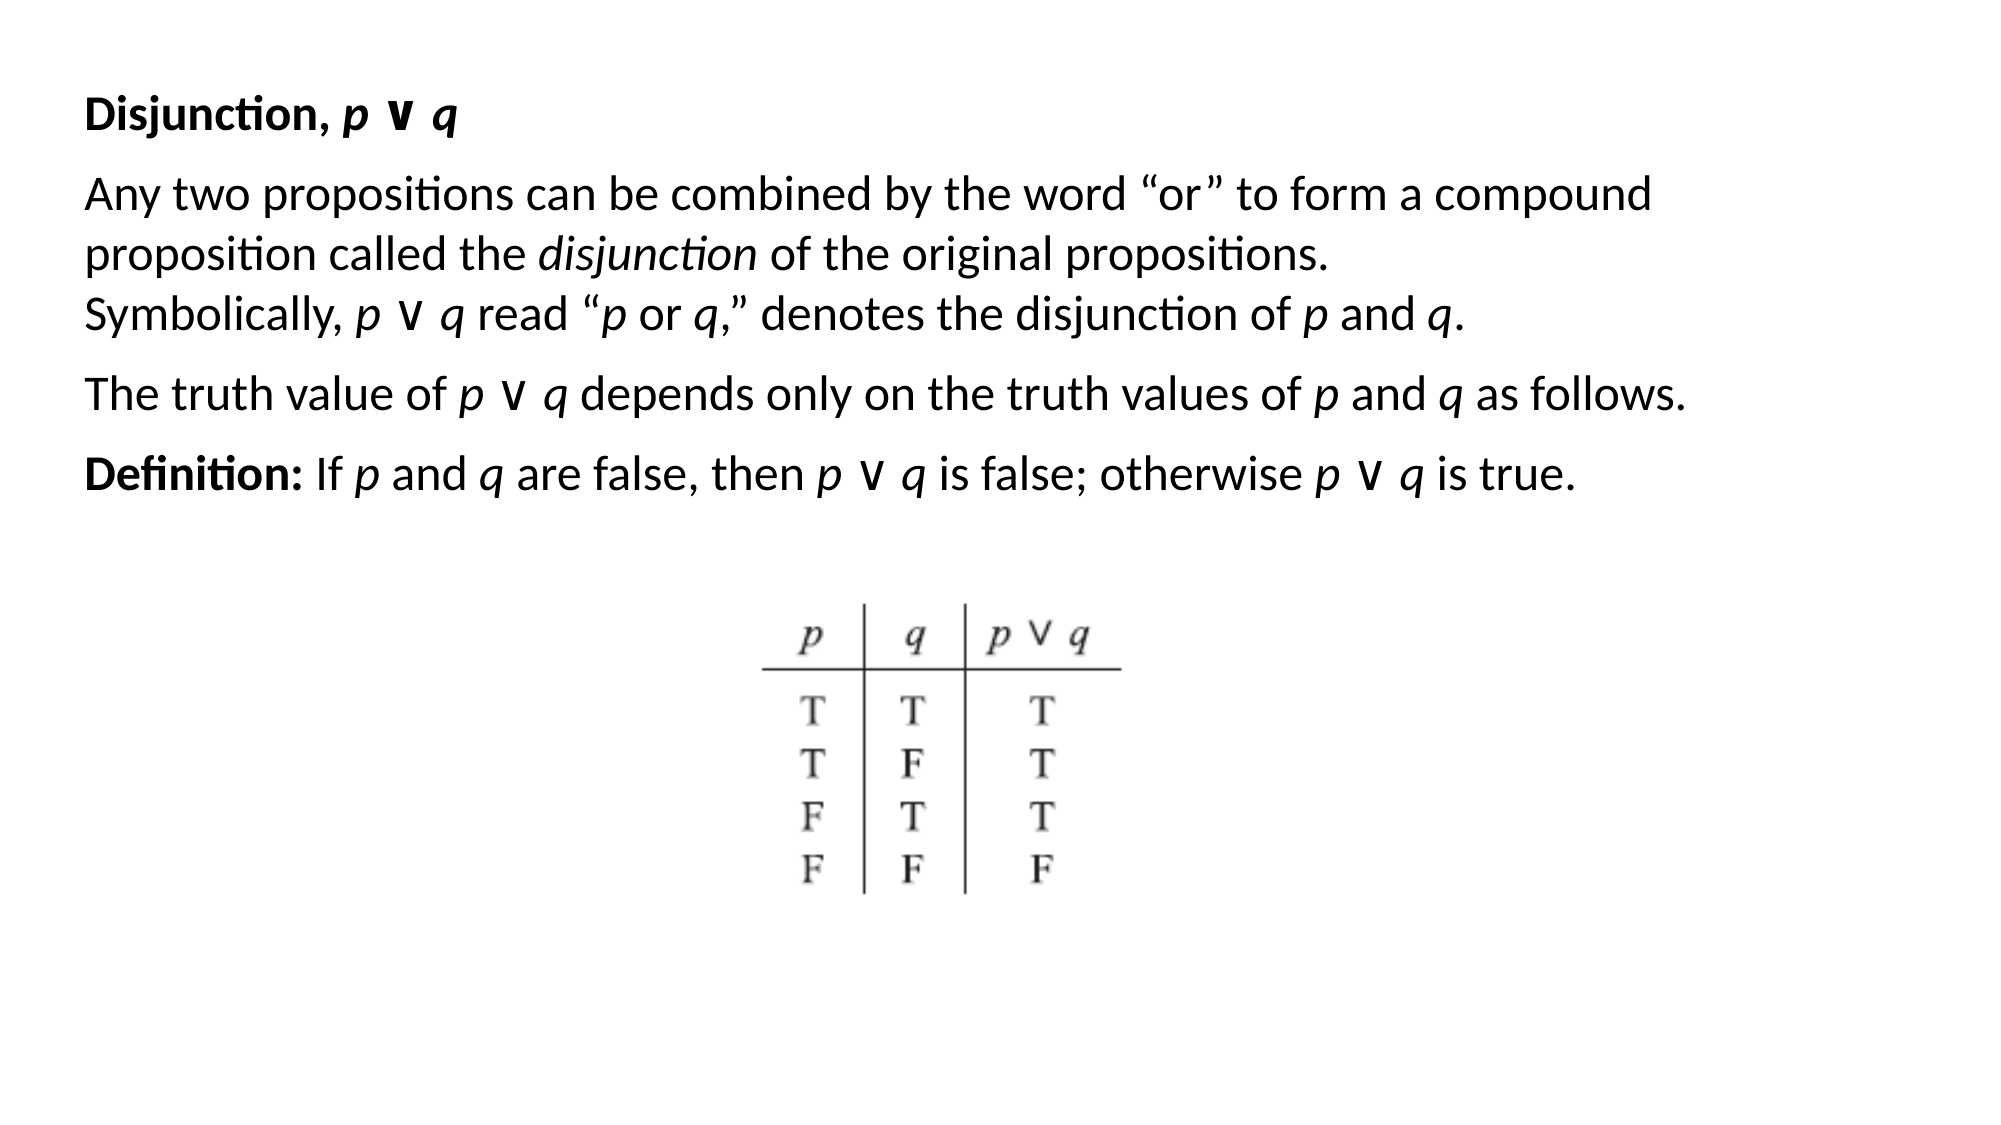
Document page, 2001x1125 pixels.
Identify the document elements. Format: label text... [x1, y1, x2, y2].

picture [737, 579, 1159, 918]
text_box Disjunction, p ∨ q Any two propositions can be combined by the word “or” to form a compound proposition called the disjunction of the original propositions. Symbolically, p ∨ q read “p or q,” denotes the disjunction of p and q. The truth value of p ∨ q depends only on the truth values of p and q as follows. Definition: If p and q are false, then p ∨ q is false; otherwise p ∨ q is true. [69, 73, 1906, 508]
